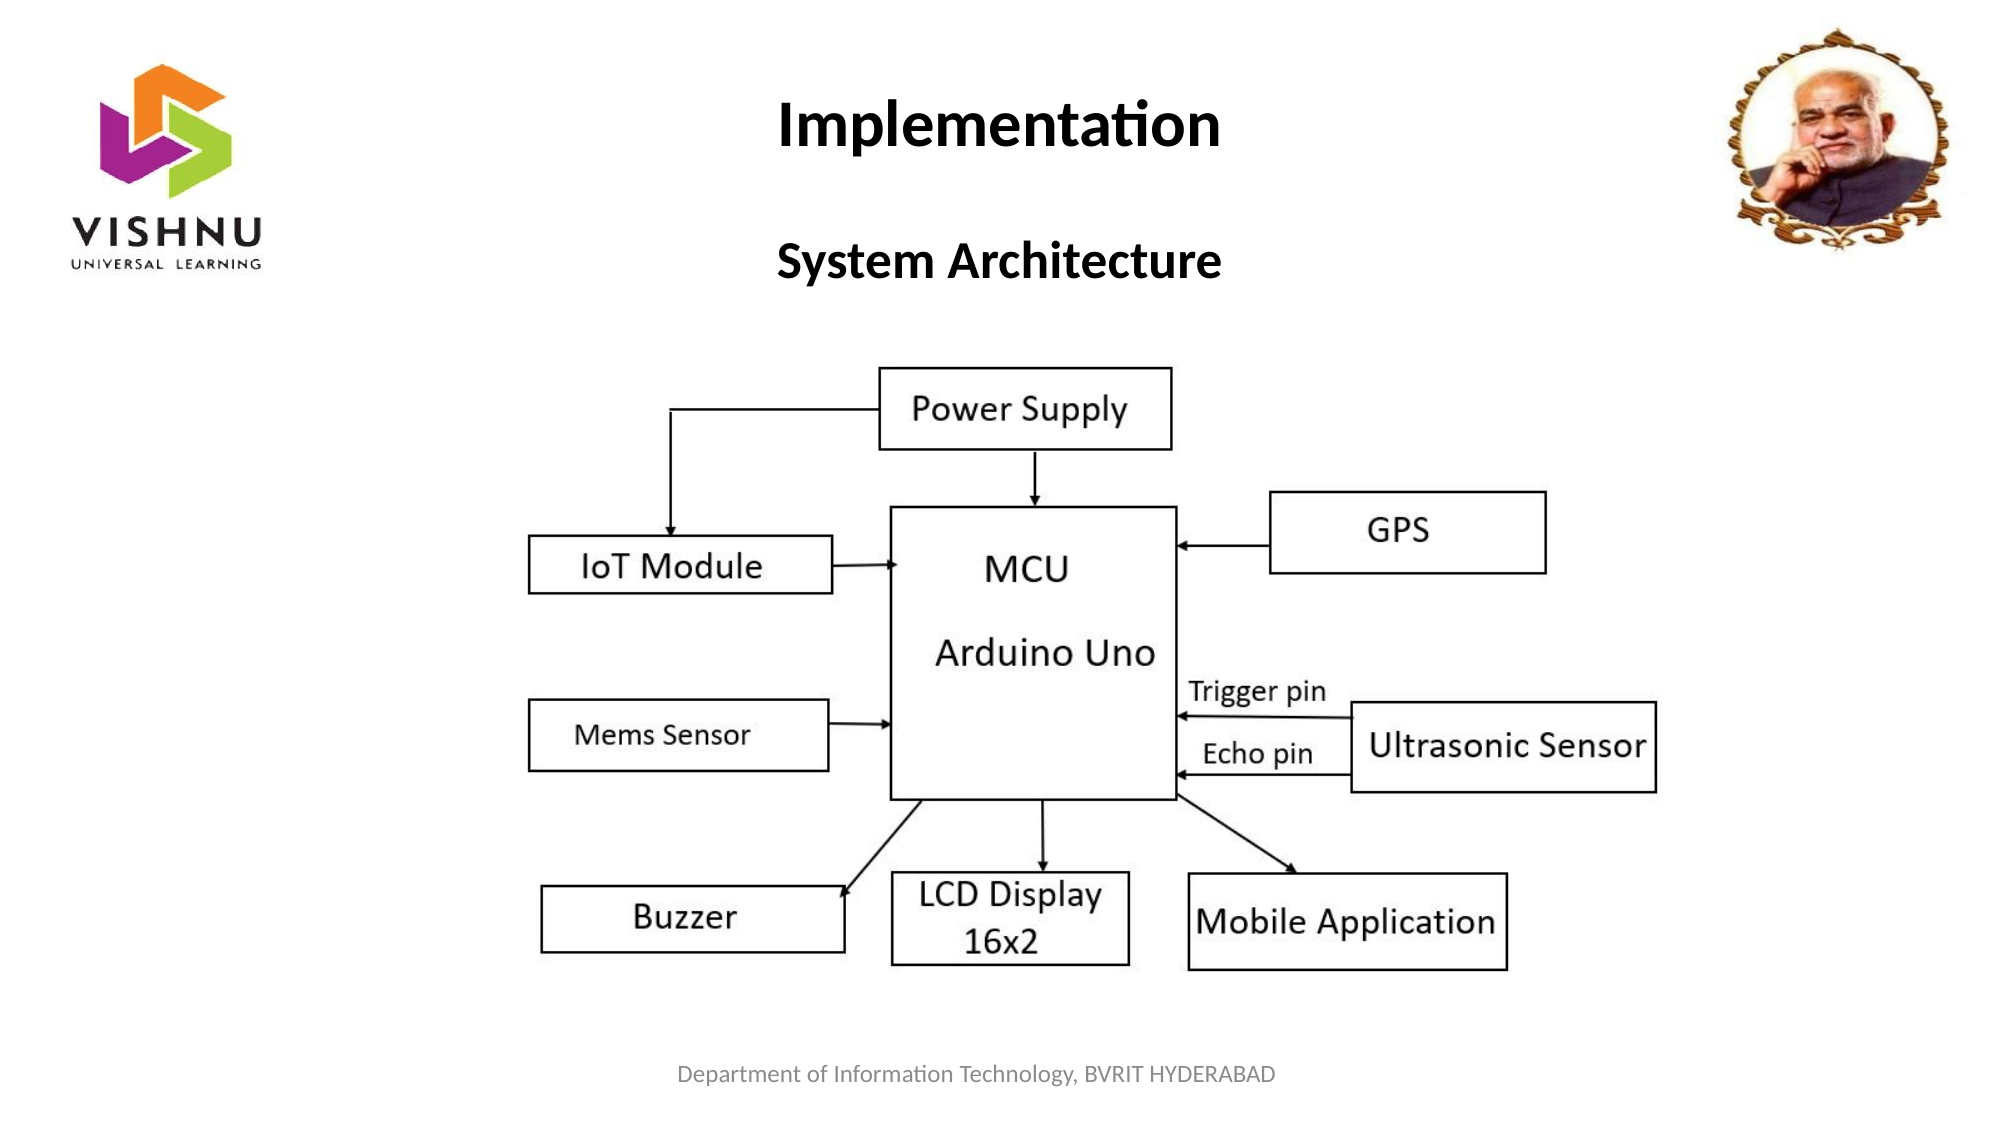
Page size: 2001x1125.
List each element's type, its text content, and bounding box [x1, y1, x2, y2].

title Implementation System Architecture [137, 81, 1863, 299]
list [1714, 17, 1968, 261]
footer Department of Information Technology, BVRIT HYDERABAD [662, 1042, 1338, 1103]
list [38, 34, 299, 278]
picture [478, 361, 1666, 990]
